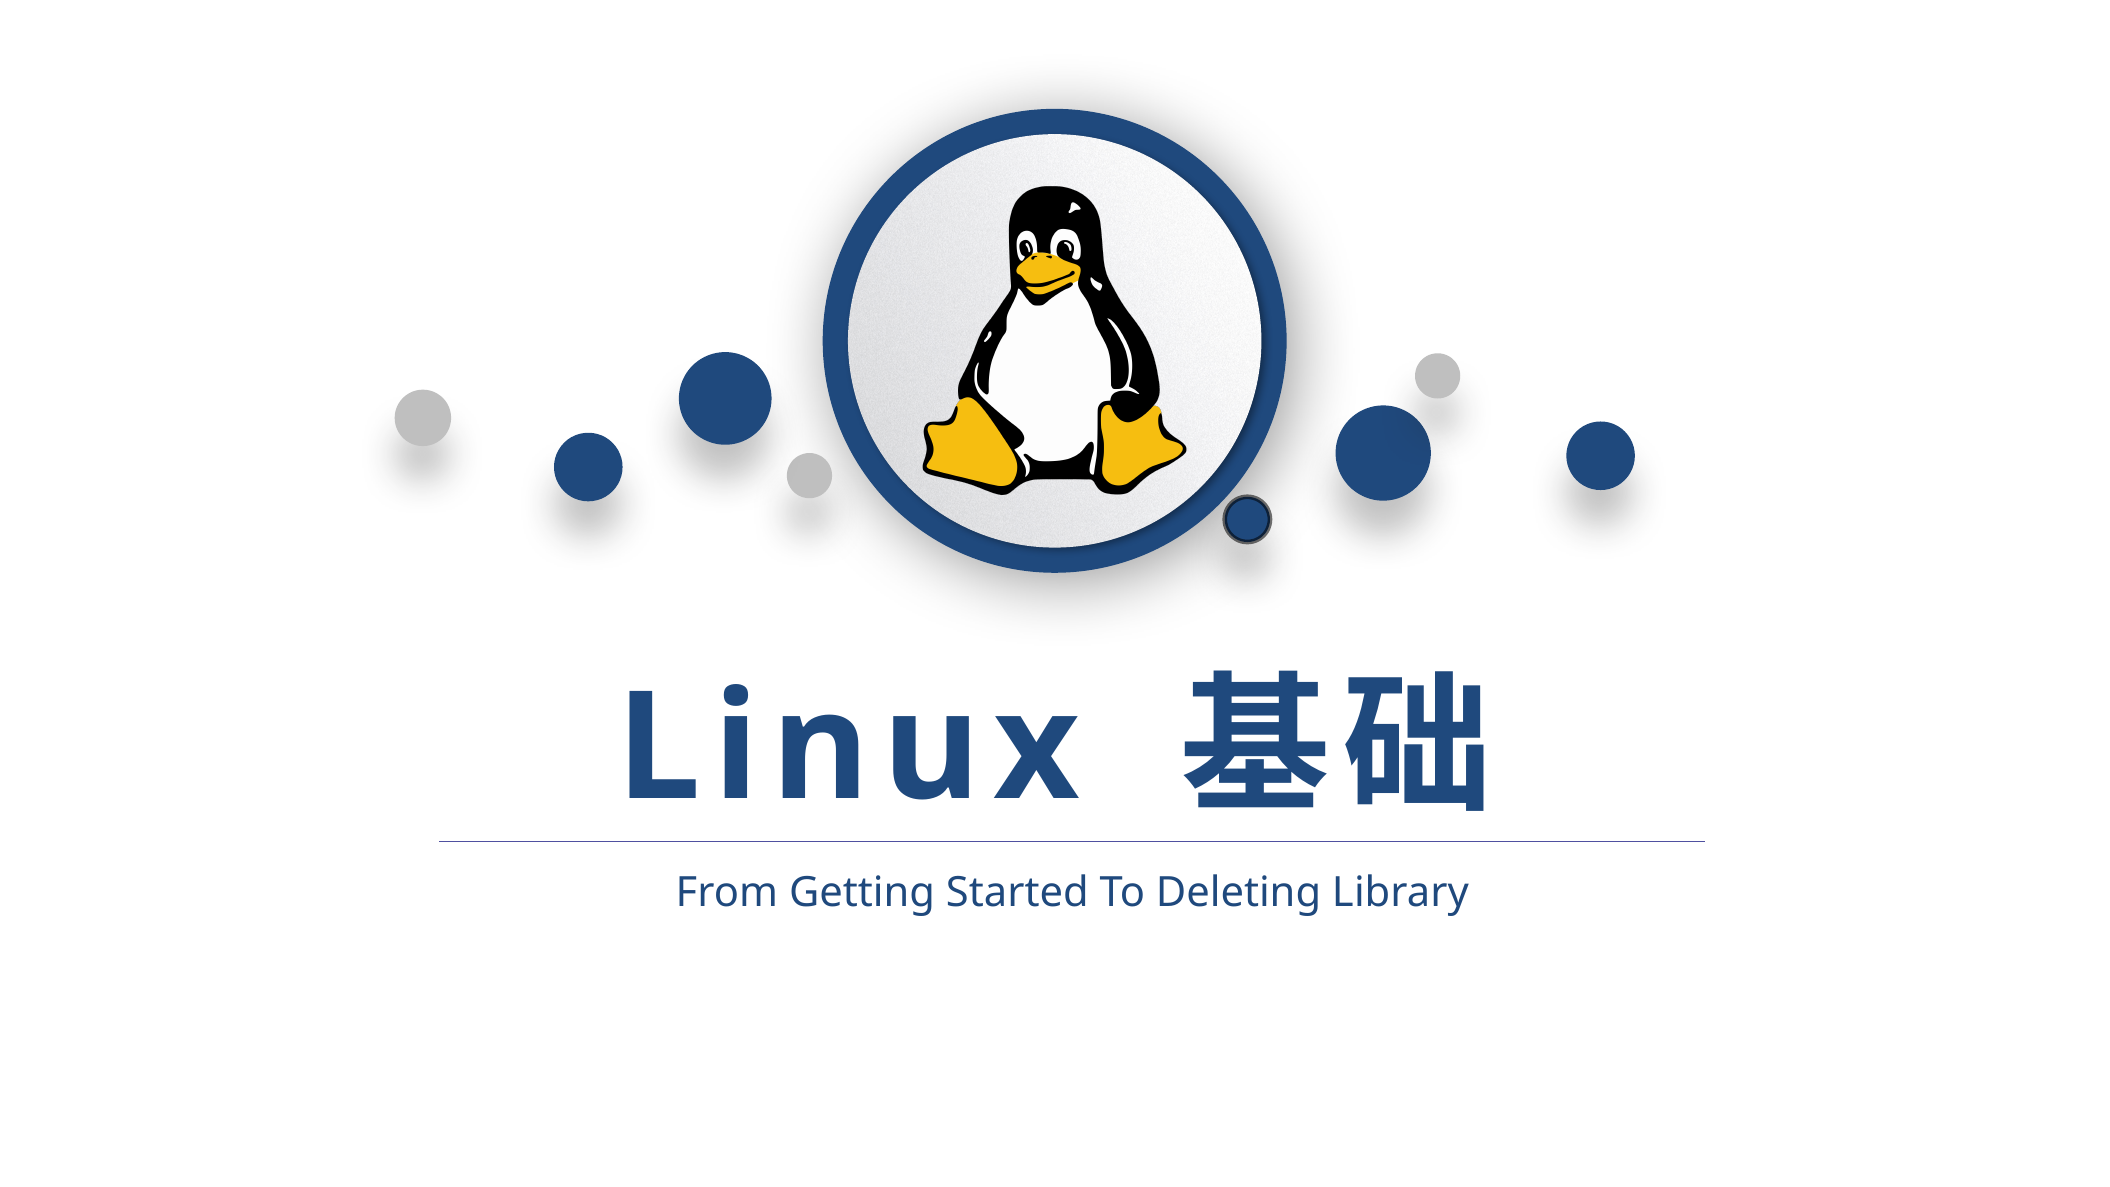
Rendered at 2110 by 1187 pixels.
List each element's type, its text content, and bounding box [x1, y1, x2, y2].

text_box [1415, 353, 1461, 399]
text_box [678, 352, 772, 445]
text_box [553, 432, 623, 502]
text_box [822, 108, 1287, 573]
picture [897, 157, 1212, 524]
text_box [1335, 405, 1431, 501]
text_box Linux 基础 [91, 648, 2018, 829]
text_box [1566, 421, 1635, 491]
text_box [786, 453, 822, 499]
text_box From Getting Started To Deleting Library [431, 864, 1714, 915]
text_box [394, 389, 452, 447]
